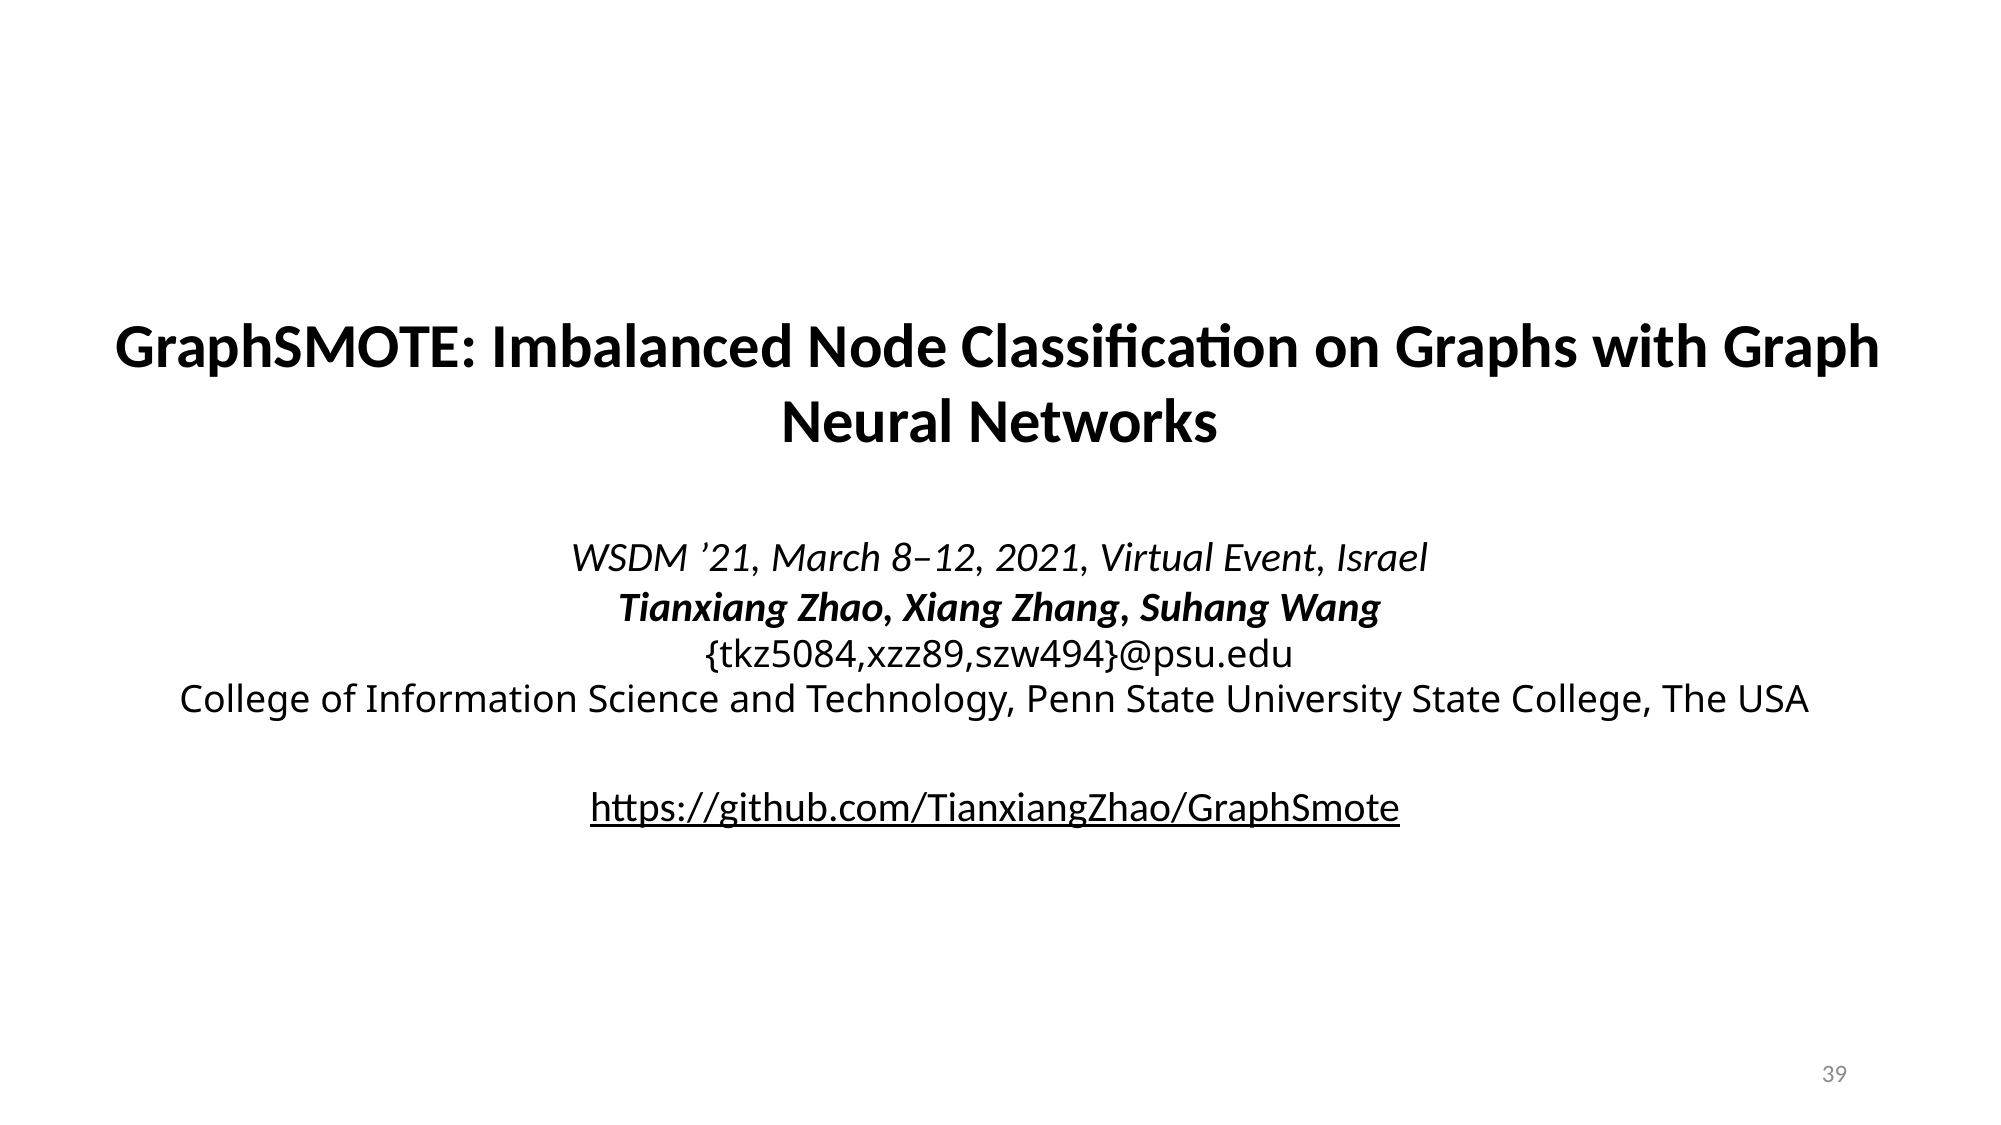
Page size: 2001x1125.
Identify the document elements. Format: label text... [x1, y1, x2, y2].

text_box GraphSMOTE: Imbalanced Node Classification on Graphs with Graph Neural Networks WSDM ’21, March 8–12, 2021, Virtual Event, Israel Tianxiang Zhao, Xiang Zhang, Suhang Wang {tkz5084,xzz89,szw494}@psu.edu College of Information Science and Technology, Penn State University State College, The USA https://github.com/TianxiangZhao/GraphSmote [87, 297, 1912, 837]
slide_number 39 [1412, 1042, 1863, 1103]
